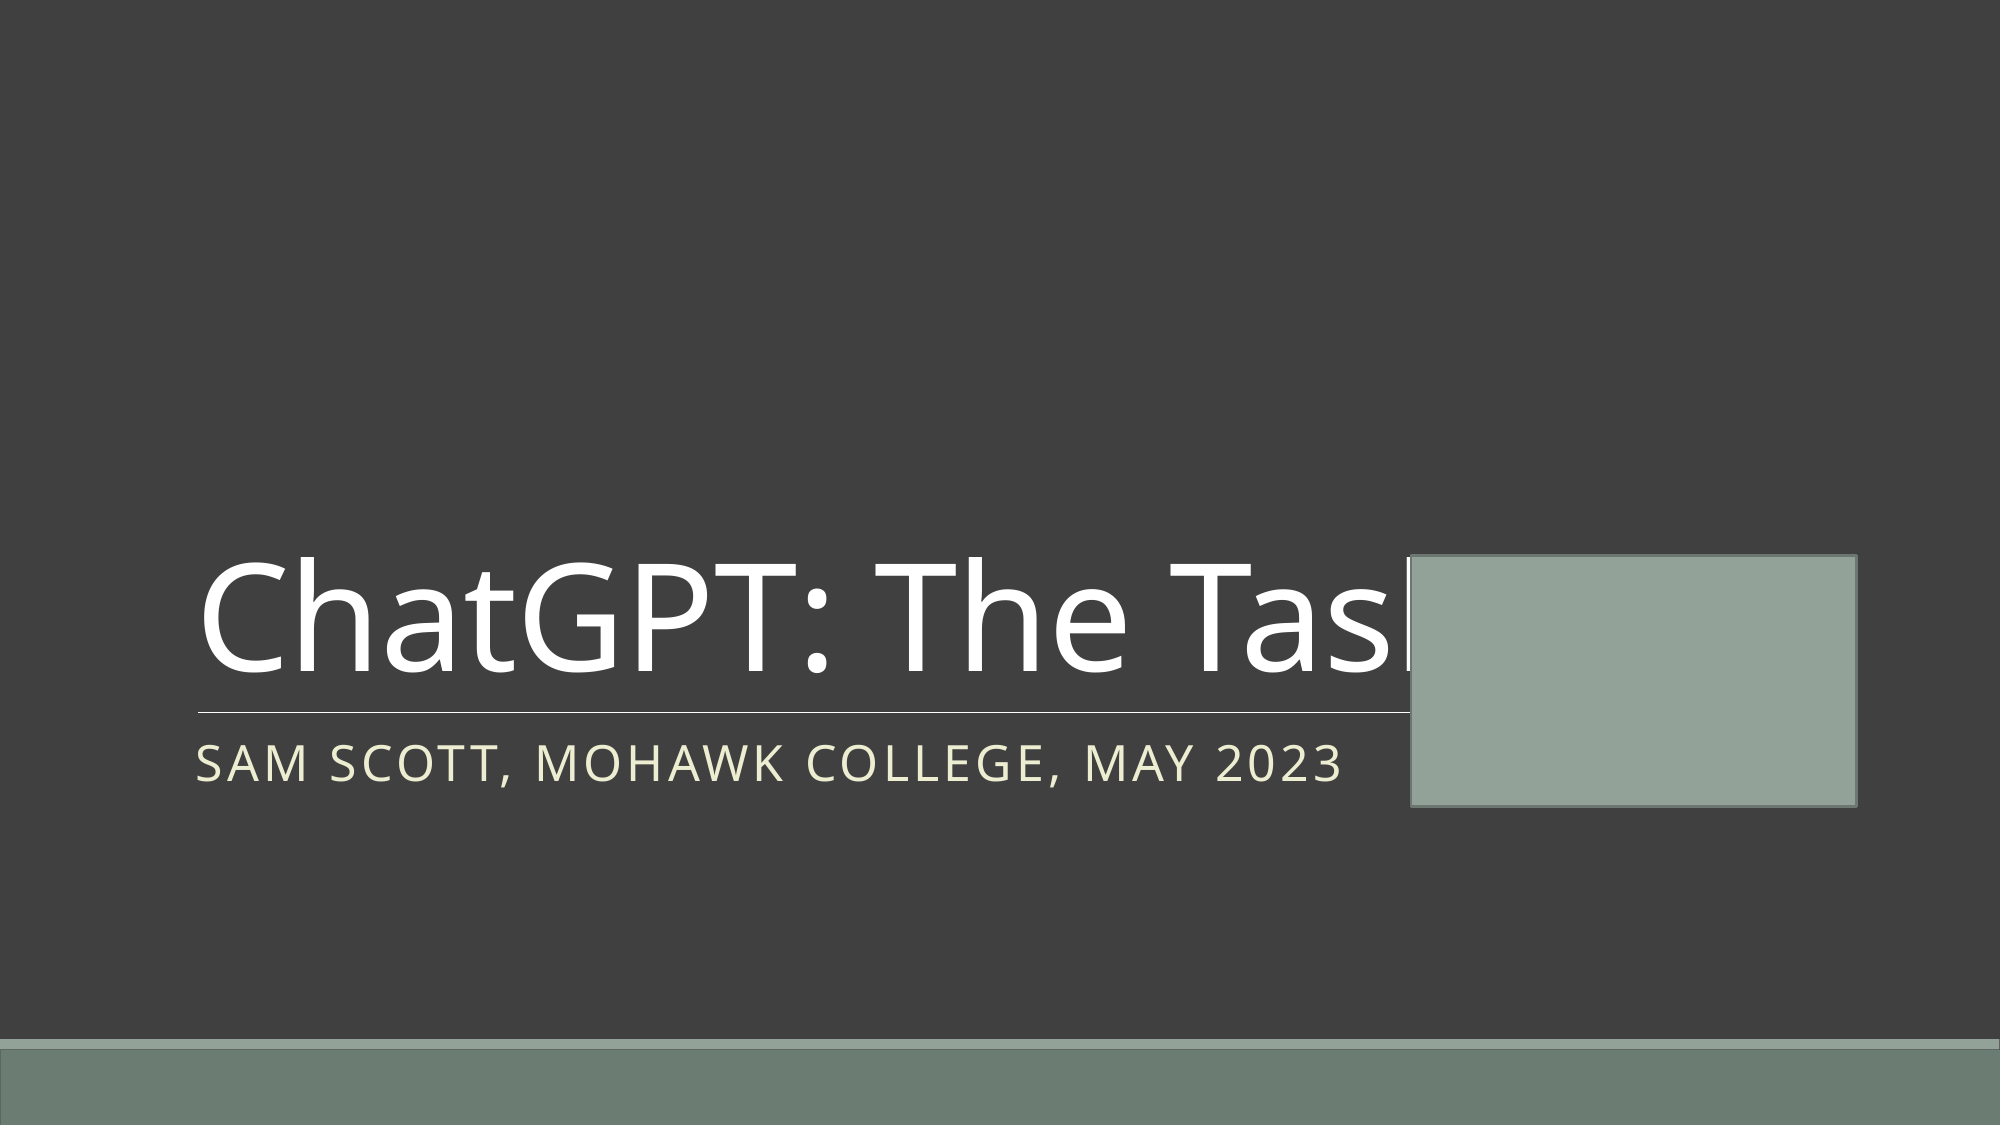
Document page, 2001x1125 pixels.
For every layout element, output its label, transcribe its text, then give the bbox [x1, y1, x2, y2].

text_box [1410, 554, 1858, 808]
subtitle Sam Scott, Mohawk College, May 2023 [180, 730, 1831, 919]
title ChatGPT: The Task [180, 124, 1830, 710]
